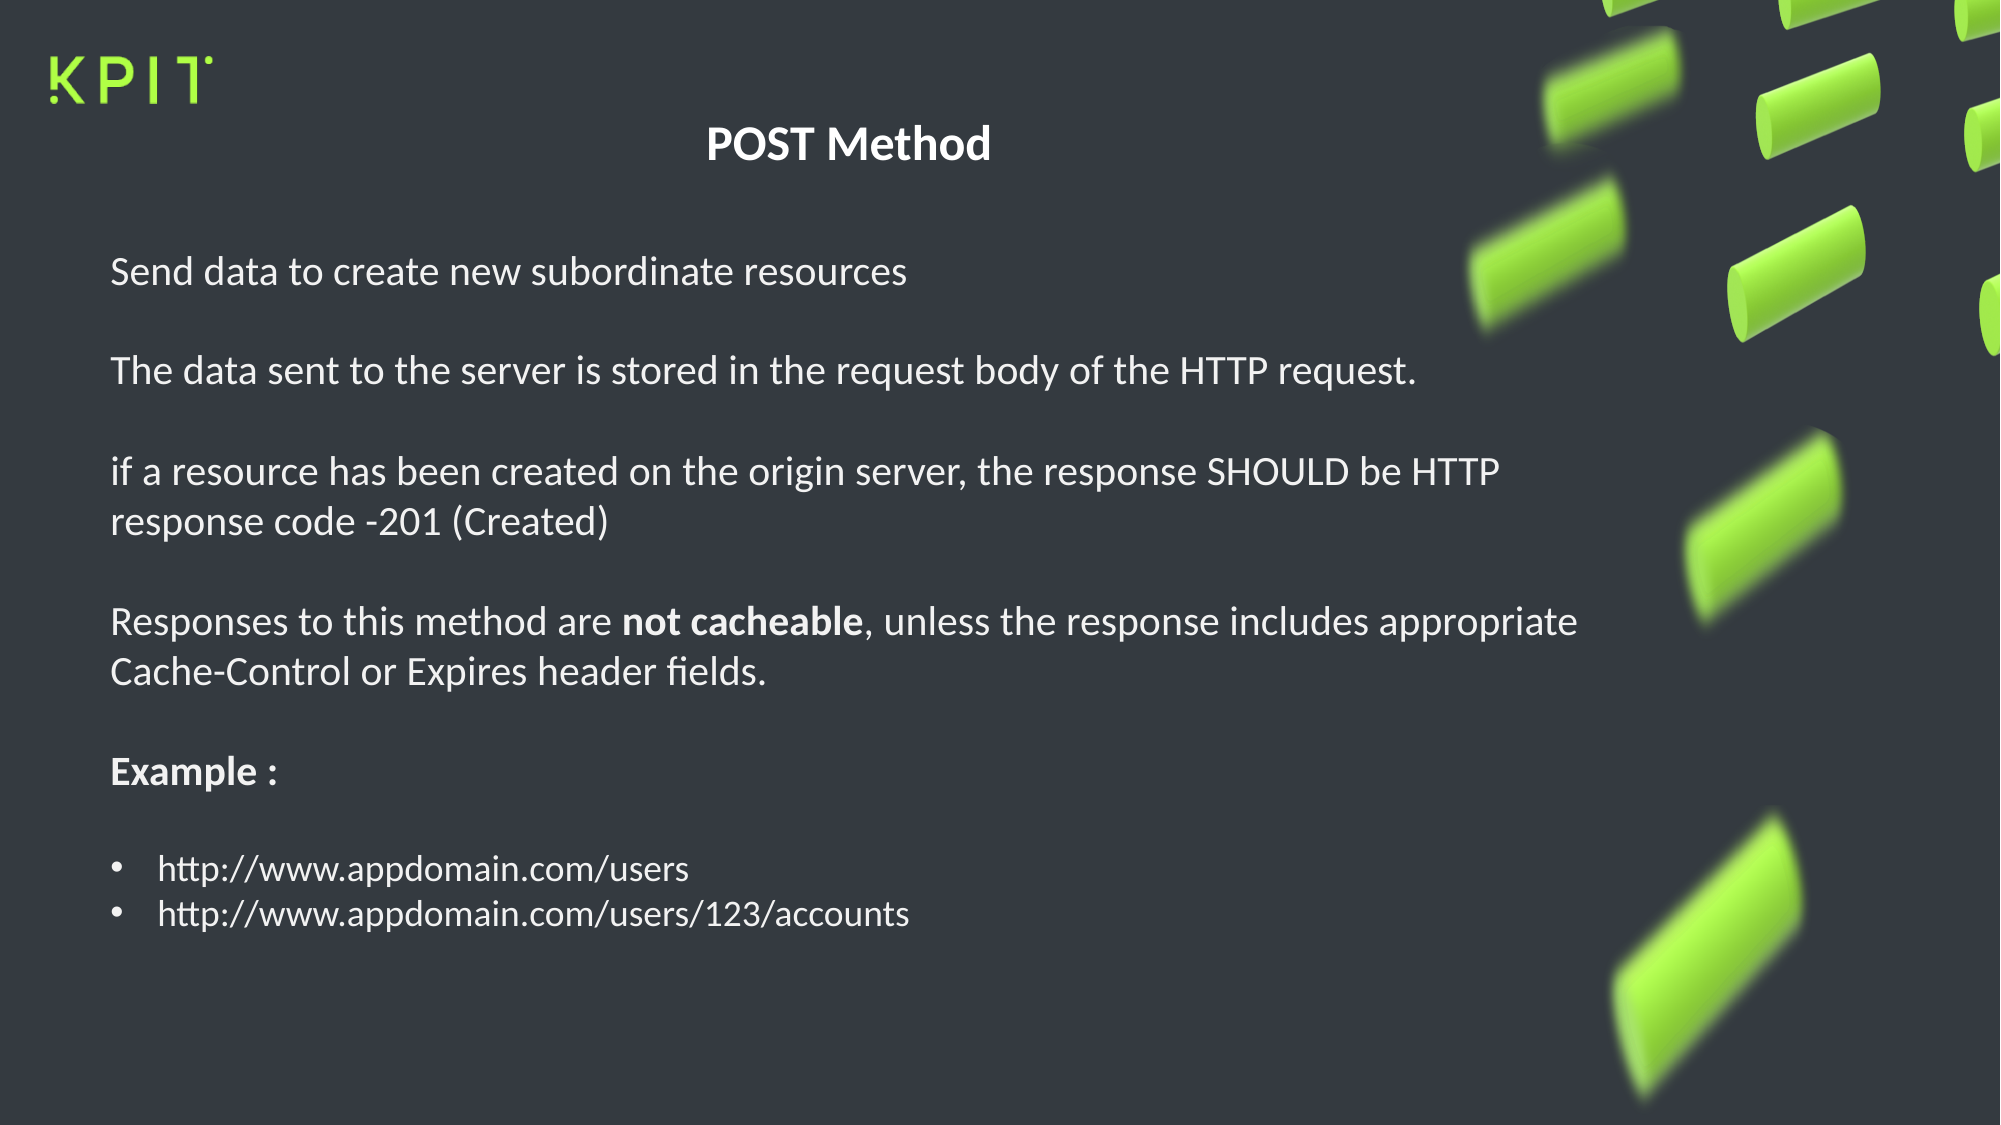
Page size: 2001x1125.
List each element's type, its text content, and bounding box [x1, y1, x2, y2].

picture [1416, 0, 2000, 1125]
picture [49, 56, 214, 104]
text_box Send data to create new subordinate resources The data sent to the server is stored in the request body of the HTTP request. if a resource has been created on the origin server, the response SHOULD be HTTP response code -201 (Created) Responses to this method are not cacheable, unless the response includes appropriate Cache-Control or Expires header fields. Example : http://www.appdomain.com/users http://www.appdomain.com/users/123/accounts [95, 235, 1416, 1041]
text_box POST Method [691, 103, 1008, 179]
